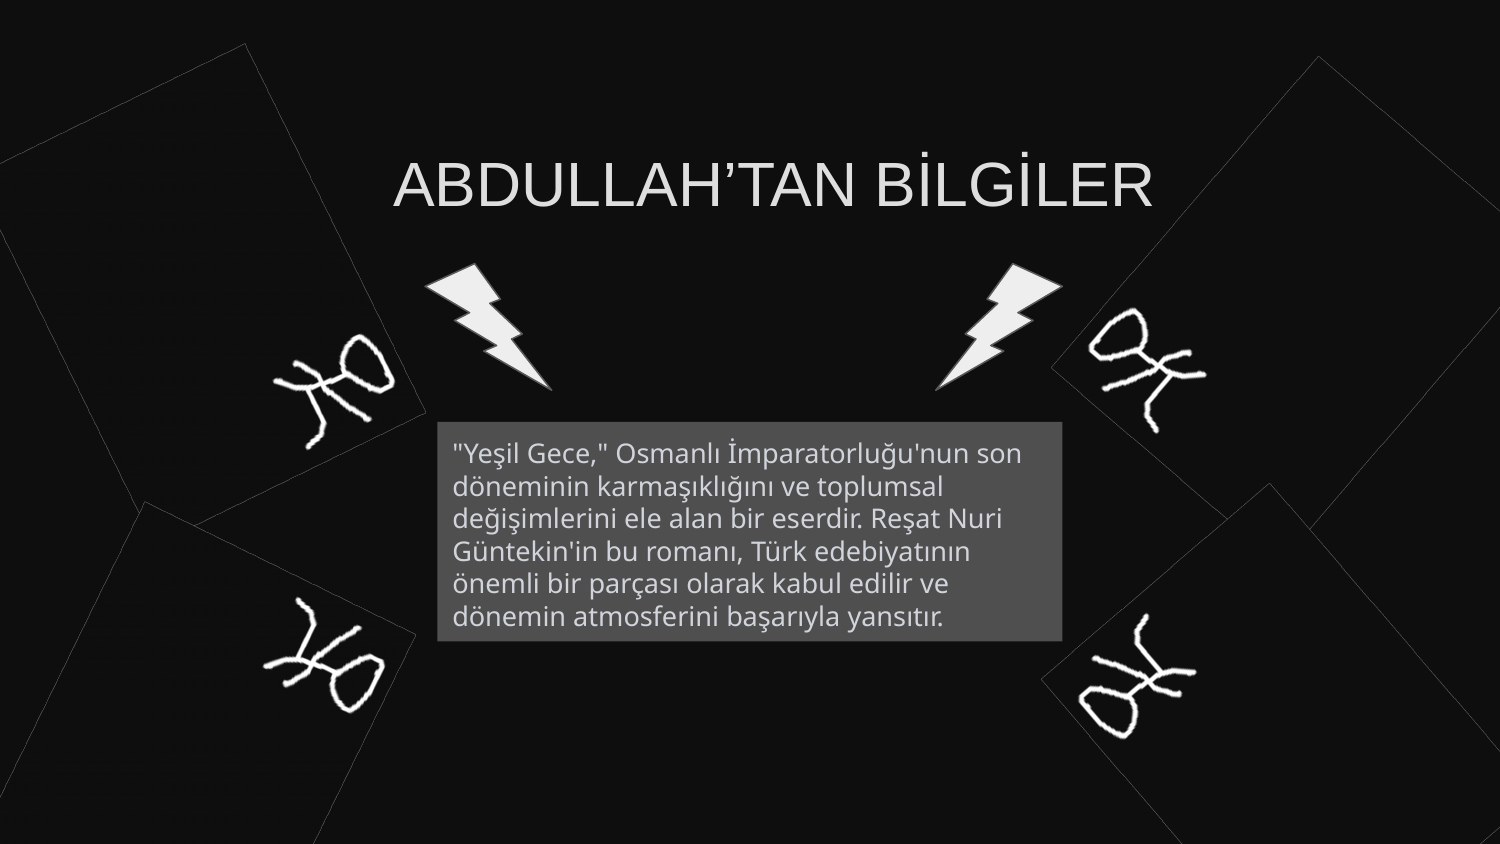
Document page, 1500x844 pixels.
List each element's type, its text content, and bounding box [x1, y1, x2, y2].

picture [0, 44, 425, 844]
text_box ABDULLAH’TAN BİLGİLER [372, 105, 1178, 257]
picture [1042, 57, 1500, 844]
text_box "Yeşil Gece," Osmanlı İmparatorluğu'nun son döneminin karmaşıklığını ve toplumsal değişimlerini ele alan bir eserdir. Reşat Nuri Güntekin'in bu romanı, Türk edebiyatının önemli bir parçası olarak kabul edilir ve dönemin atmosferini başarıyla yansıtır. [437, 421, 1063, 642]
text_box [425, 263, 552, 391]
text_box [935, 263, 1063, 391]
